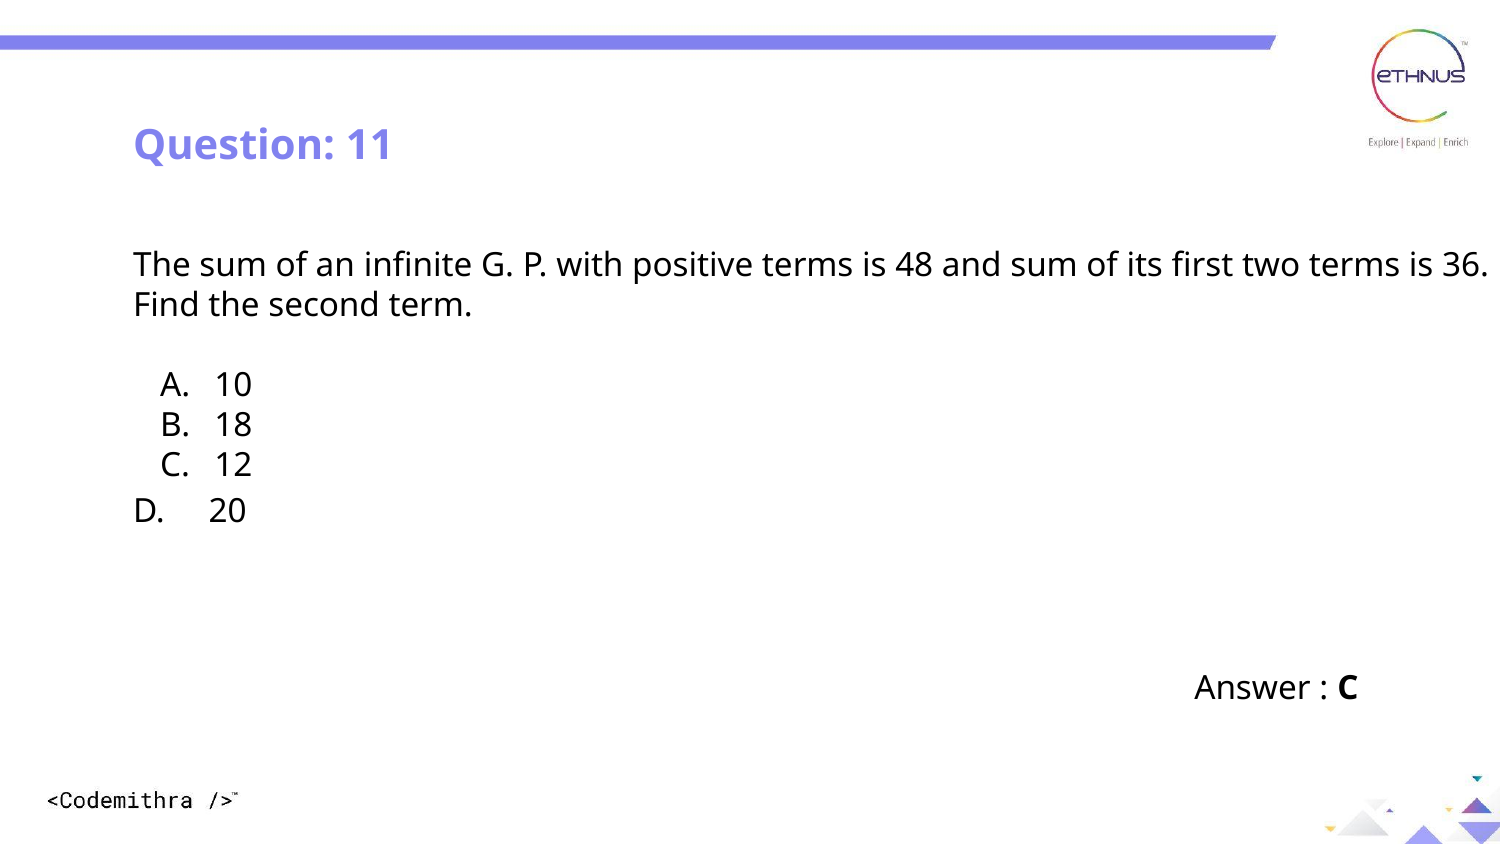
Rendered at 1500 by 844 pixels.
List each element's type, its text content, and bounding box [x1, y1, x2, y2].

picture [0, 1, 1500, 844]
text_box The sum of an infinite G. P. with positive terms is 48 and sum of its first two terms is 36. Find the second term. 10 18 12 D. 20 [118, 236, 1500, 675]
text_box Question: 11 [118, 103, 611, 184]
text_box Answer : C [1179, 659, 1419, 718]
